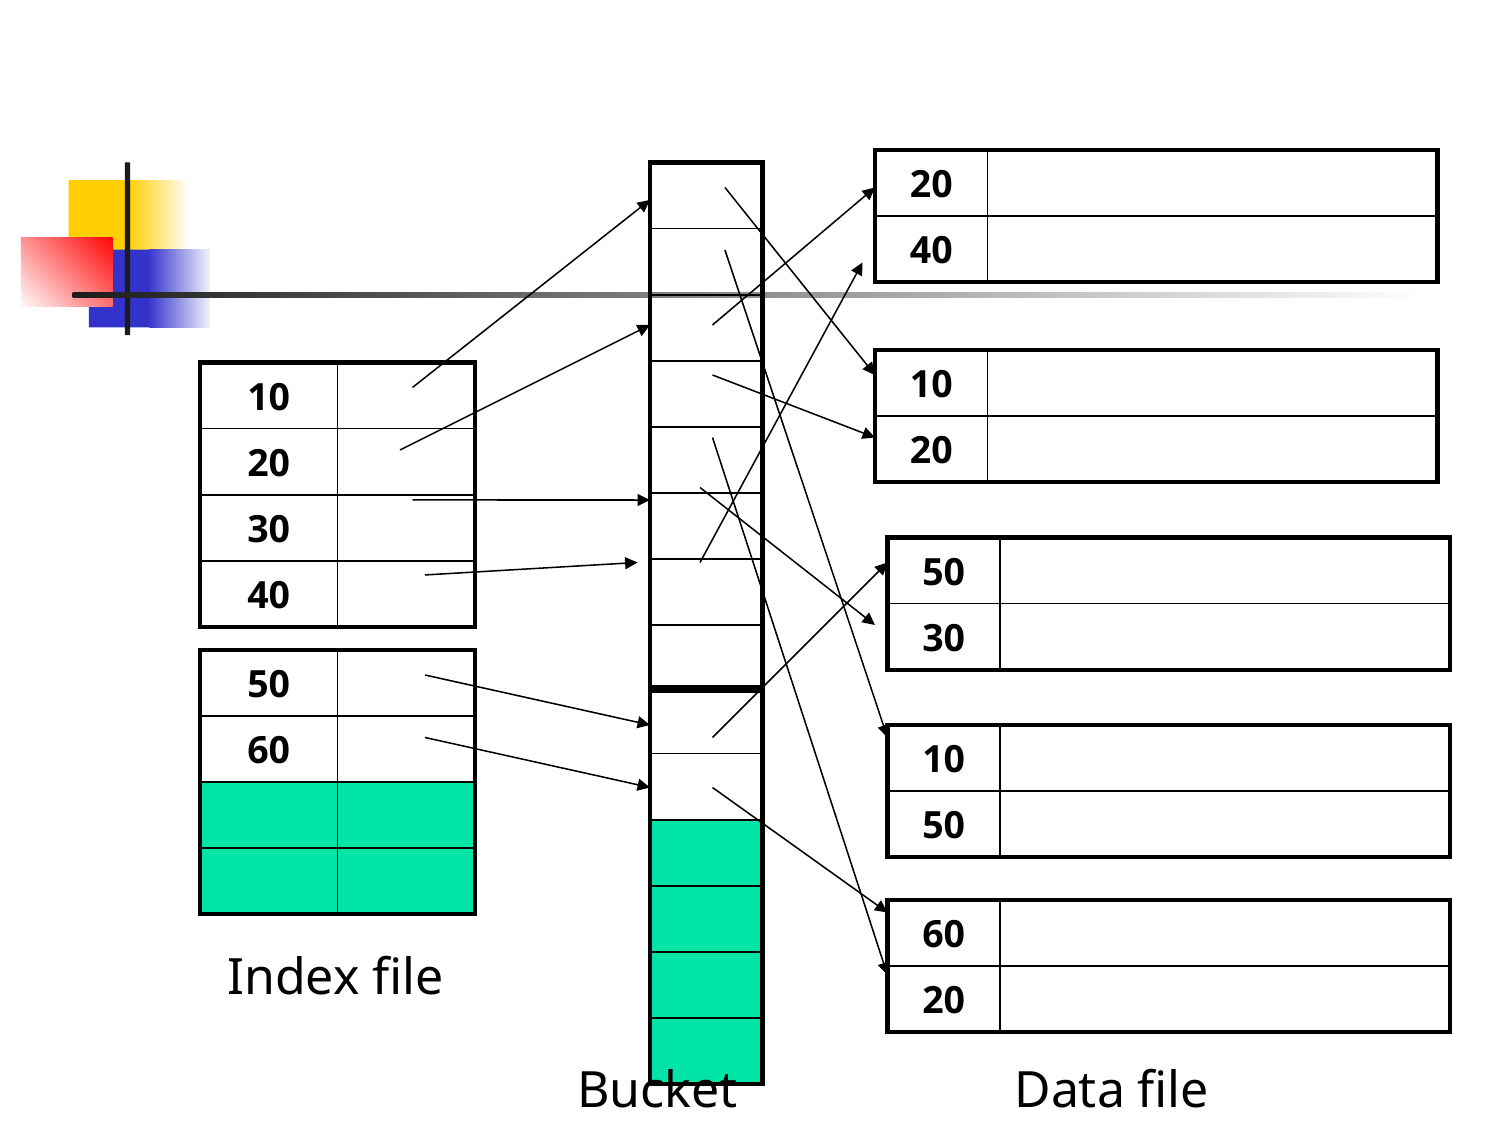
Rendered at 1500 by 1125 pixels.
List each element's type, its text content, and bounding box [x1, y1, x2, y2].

table_cell [1001, 604, 1448, 668]
table_header 50 [202, 652, 337, 715]
table_cell [988, 417, 1435, 480]
table_cell [710, 494, 732, 508]
table_cell [338, 429, 473, 494]
table_cell [652, 754, 760, 819]
text_box [412, 199, 650, 388]
table_header [1001, 727, 1448, 790]
table_cell [338, 496, 473, 560]
text_box Data file [999, 1049, 1375, 1125]
text_box [844, 607, 890, 738]
table_header [1001, 902, 1448, 965]
table_cell [338, 783, 473, 847]
table_cell [652, 560, 760, 624]
table_cell 40 [202, 562, 337, 625]
table_header 10 [202, 365, 337, 428]
table_cell [652, 296, 760, 360]
table_cell [202, 783, 337, 847]
text_box [424, 674, 650, 729]
table_header [338, 365, 473, 428]
text_box [712, 787, 888, 913]
table_cell 30 [202, 496, 337, 560]
table_header [652, 690, 760, 753]
table_cell 30 [890, 604, 999, 668]
table_cell [740, 520, 760, 558]
table_header [338, 652, 473, 715]
table_cell 20 [890, 967, 999, 1030]
table_cell [652, 953, 760, 1017]
table_cell [652, 494, 727, 558]
table_cell [734, 494, 760, 533]
text_box [424, 557, 638, 576]
text_box [787, 403, 875, 439]
table_cell [730, 504, 737, 515]
text_box Bucket file [562, 1049, 825, 1125]
table_cell [202, 849, 337, 912]
table_cell [652, 887, 760, 951]
table_cell [338, 562, 473, 625]
table_cell [652, 1019, 760, 1049]
text_box [412, 493, 650, 507]
text_box Index file [212, 937, 475, 1013]
table_cell 60 [202, 717, 337, 781]
text_box [424, 737, 650, 791]
table_cell [704, 512, 751, 558]
table_cell [338, 717, 473, 781]
table_cell [652, 626, 760, 685]
table_cell [652, 362, 760, 426]
text_box [712, 562, 888, 738]
text_box [860, 894, 890, 976]
table_cell [652, 821, 760, 885]
table_header 50 [890, 540, 999, 603]
table_cell [652, 229, 760, 294]
table_cell 20 [202, 429, 337, 494]
text_box [712, 187, 875, 326]
text_box [831, 321, 875, 376]
table_header [988, 352, 1435, 415]
table_cell 50 [890, 792, 999, 855]
text_box [399, 324, 650, 451]
text_box [699, 262, 863, 563]
table_cell [652, 428, 760, 492]
table_header 60 [890, 902, 999, 965]
table_header [652, 165, 760, 228]
table_cell 20 [877, 417, 987, 480]
table_cell [1001, 967, 1448, 1030]
table_cell 40 [877, 217, 987, 280]
table_cell [1001, 792, 1448, 855]
table_header 10 [890, 727, 999, 790]
table_header [1001, 540, 1448, 603]
table_header [988, 152, 1435, 215]
table_cell [988, 217, 1435, 280]
table_header 20 [877, 152, 987, 215]
text_box [848, 603, 875, 625]
table_header 10 [877, 352, 987, 415]
table_cell [338, 849, 473, 912]
